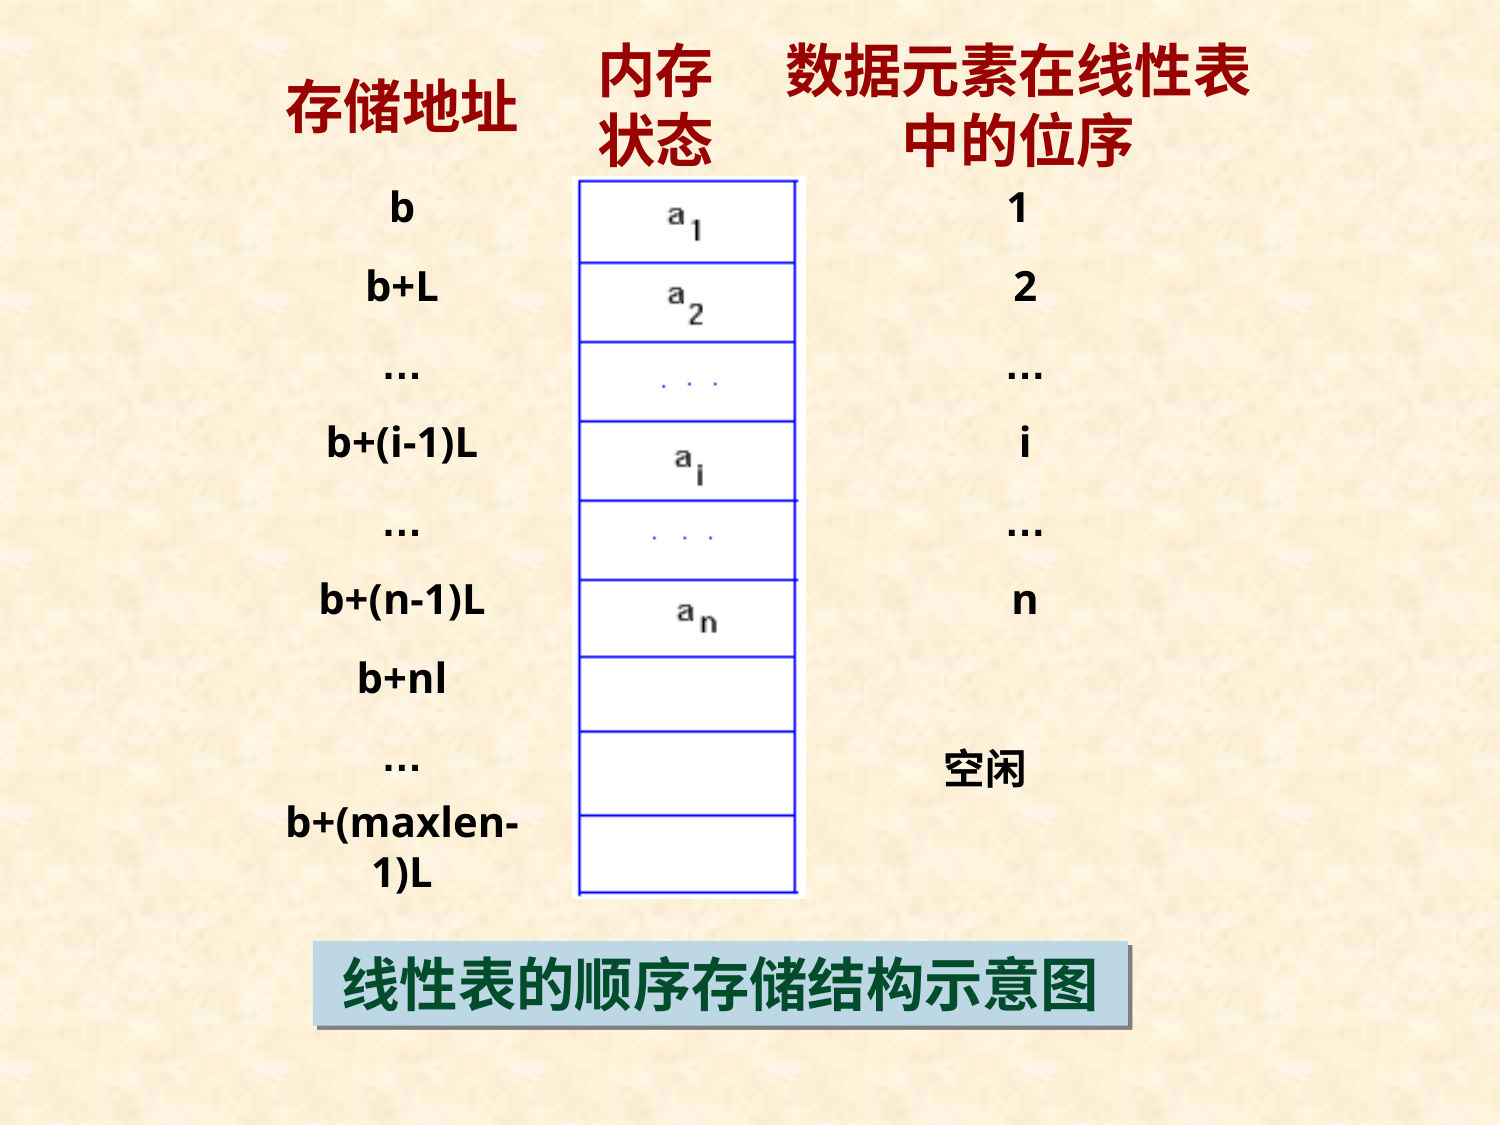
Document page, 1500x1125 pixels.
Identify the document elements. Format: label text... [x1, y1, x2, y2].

picture [0, 0, 1500, 1125]
text_box 线性表的顺序存储结构示意图 [312, 941, 1128, 1026]
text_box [241, 89, 1294, 922]
